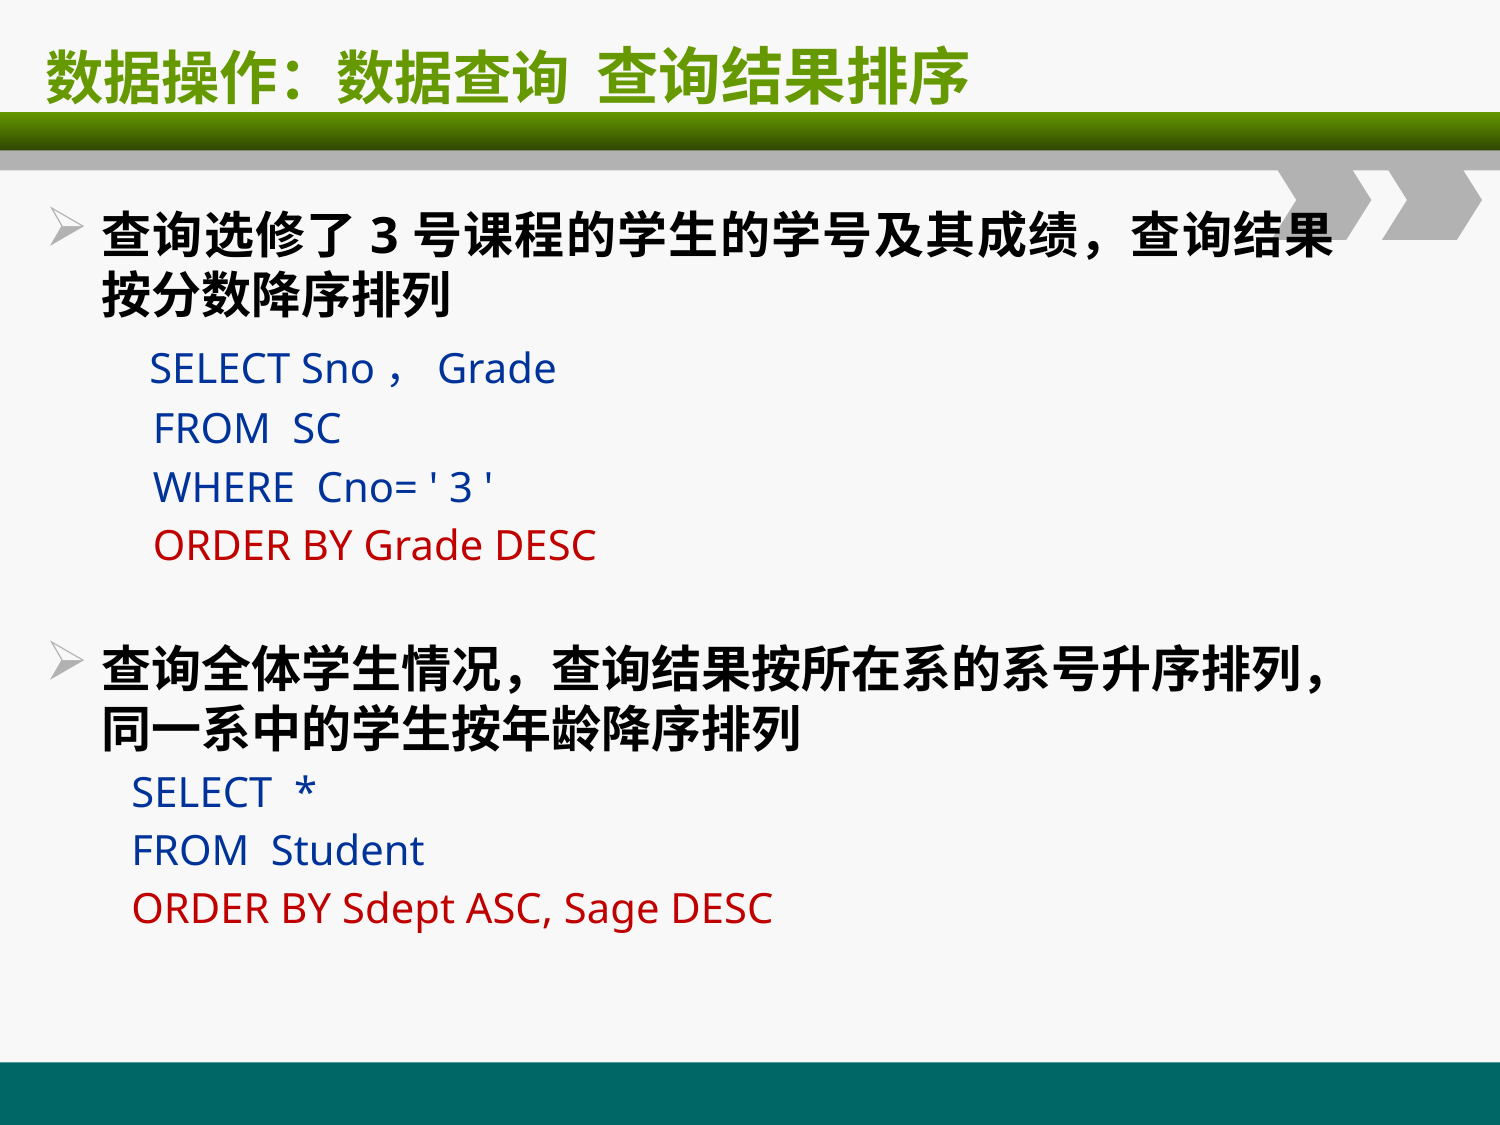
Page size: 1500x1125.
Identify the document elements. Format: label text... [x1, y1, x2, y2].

list 查询选修了3号课程的学生的学号及其成绩，查询结果按分数降序排列 SELECT Sno，Grade FROM SC WHERE Cno= ' 3 ' ORDER BY Grade DESC 查询全体学生情况，查询结果按所在系的系号升序排列，同一系中的学生按年龄降序排列 SELECT * FROM Student ORDER BY Sdept ASC, Sage DESC [30, 196, 1350, 1009]
title 数据操作：数据查询 查询结果排序 [30, 24, 1463, 125]
